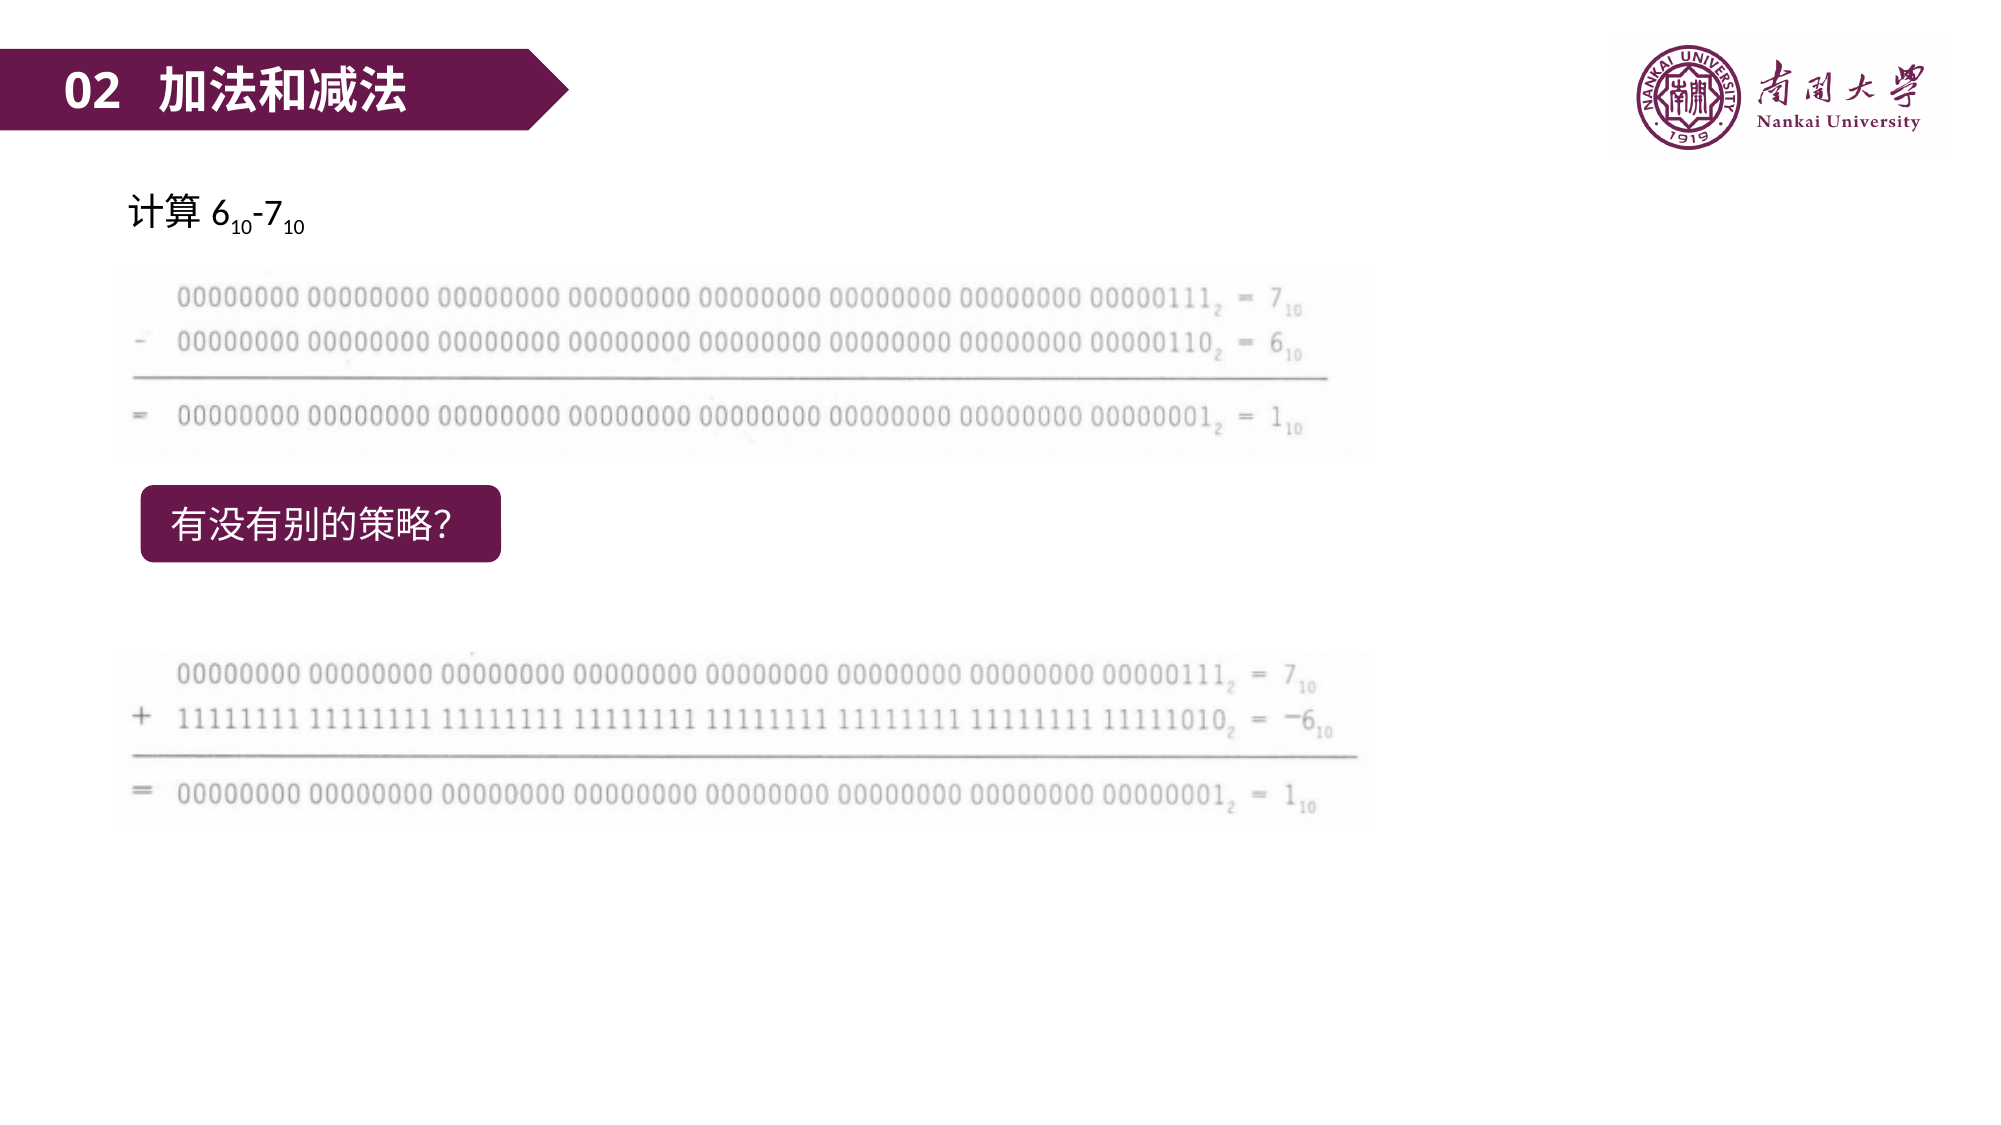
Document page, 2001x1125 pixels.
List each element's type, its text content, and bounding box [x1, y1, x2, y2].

text_box 计算610-710 [112, 180, 446, 247]
picture [112, 269, 1370, 457]
text_box 有没有别的策略？ [139, 484, 503, 564]
text_box 02 加法和减法 [49, 50, 424, 126]
picture [1614, 33, 1946, 159]
picture [112, 651, 1370, 831]
